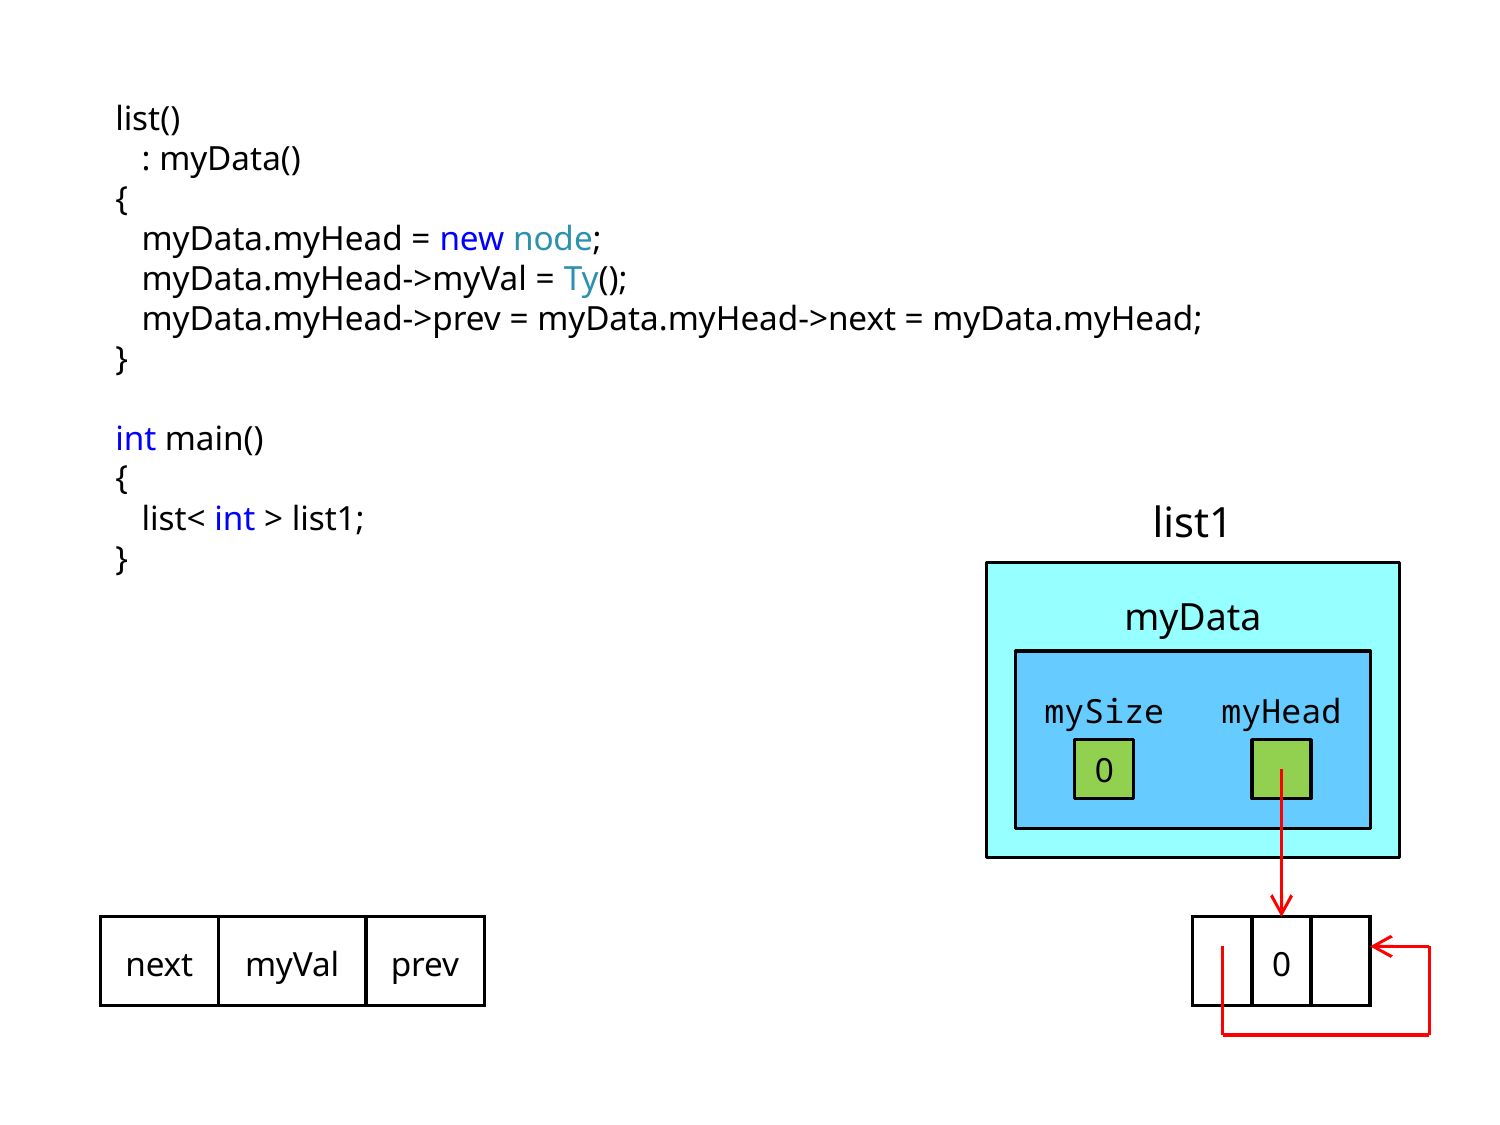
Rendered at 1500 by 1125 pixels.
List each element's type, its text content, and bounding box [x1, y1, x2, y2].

text_box [986, 562, 1277, 858]
text_box [1192, 916, 1251, 1006]
text_box next [100, 916, 218, 1006]
text_box [1250, 738, 1313, 801]
text_box myVal [218, 916, 366, 1006]
text_box mySize [1015, 680, 1193, 740]
text_box myData [1104, 562, 1282, 651]
text_box [1311, 916, 1371, 1006]
text_box [1015, 740, 1277, 829]
text_box 0 [1073, 740, 1136, 801]
list list() : myData() { myData.myHead = new node; myData.myHead->myVal = Ty(); myData.myHead->prev = myData.myHead->next = myData.myHead; } int main() { list< int > list1; } [100, 90, 1400, 592]
text_box prev [366, 916, 485, 1006]
text_box myHead [1193, 680, 1371, 740]
text_box [1015, 651, 1371, 680]
text_box [1282, 562, 1400, 858]
text_box [1285, 740, 1371, 829]
text_box list1 [1104, 473, 1282, 562]
text_box 0 [1251, 916, 1311, 1006]
